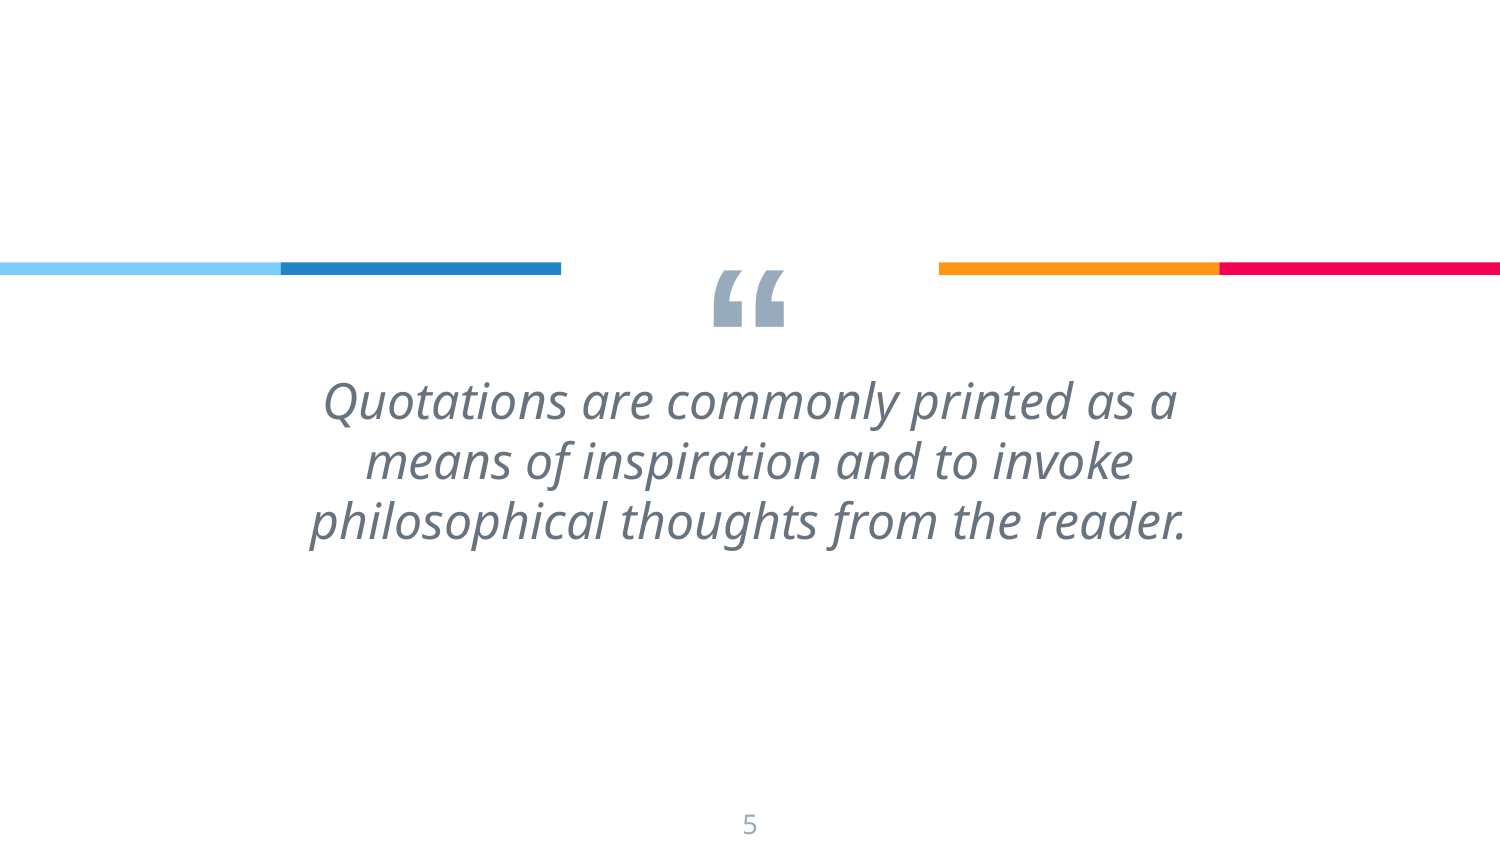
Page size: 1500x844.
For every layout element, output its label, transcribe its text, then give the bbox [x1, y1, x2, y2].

list Quotations are commonly printed as a means of inspiration and to invoke philosophical thoughts from the reader. [280, 354, 1220, 490]
slide_number ‹#› [0, 792, 1500, 844]
